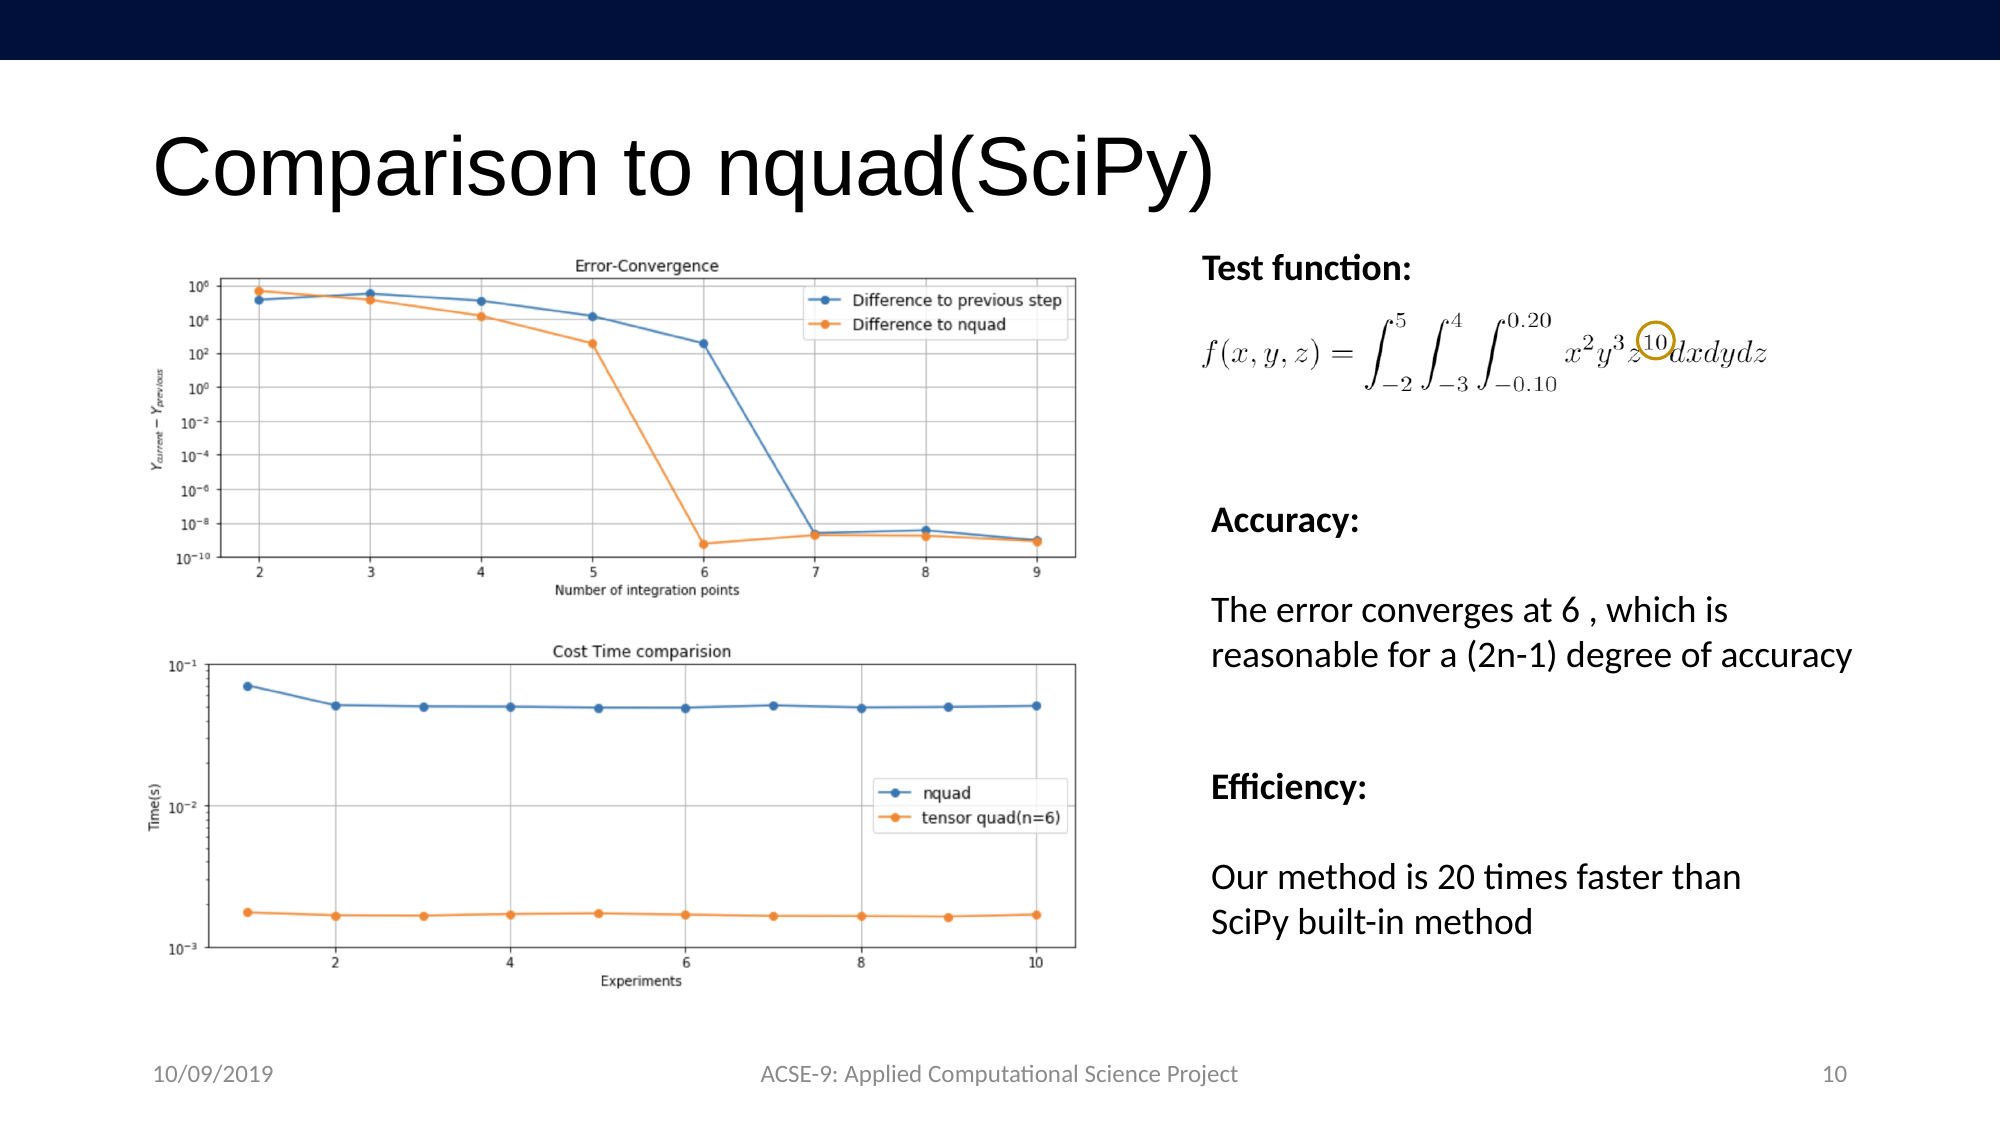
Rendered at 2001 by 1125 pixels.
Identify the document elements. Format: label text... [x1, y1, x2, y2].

text_box Test function: [1187, 235, 1638, 296]
picture [1196, 300, 1774, 405]
footer ACSE-9: Applied Computational Science Project [662, 1042, 1338, 1103]
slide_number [137, 1042, 588, 1103]
text_box Accuracy: The error converges at 6 , which is reasonable for a (2n-1) degree of accuracy [1196, 487, 1887, 683]
picture [147, 640, 1090, 992]
text_box Efficiency: Our method is 20 times faster than SciPy built-in method [1196, 754, 1761, 950]
text_box [0, 0, 2000, 60]
picture [147, 257, 1090, 601]
title Comparison to nquad(SciPy) [137, 60, 1863, 278]
slide_number 10 [1412, 1042, 1863, 1103]
